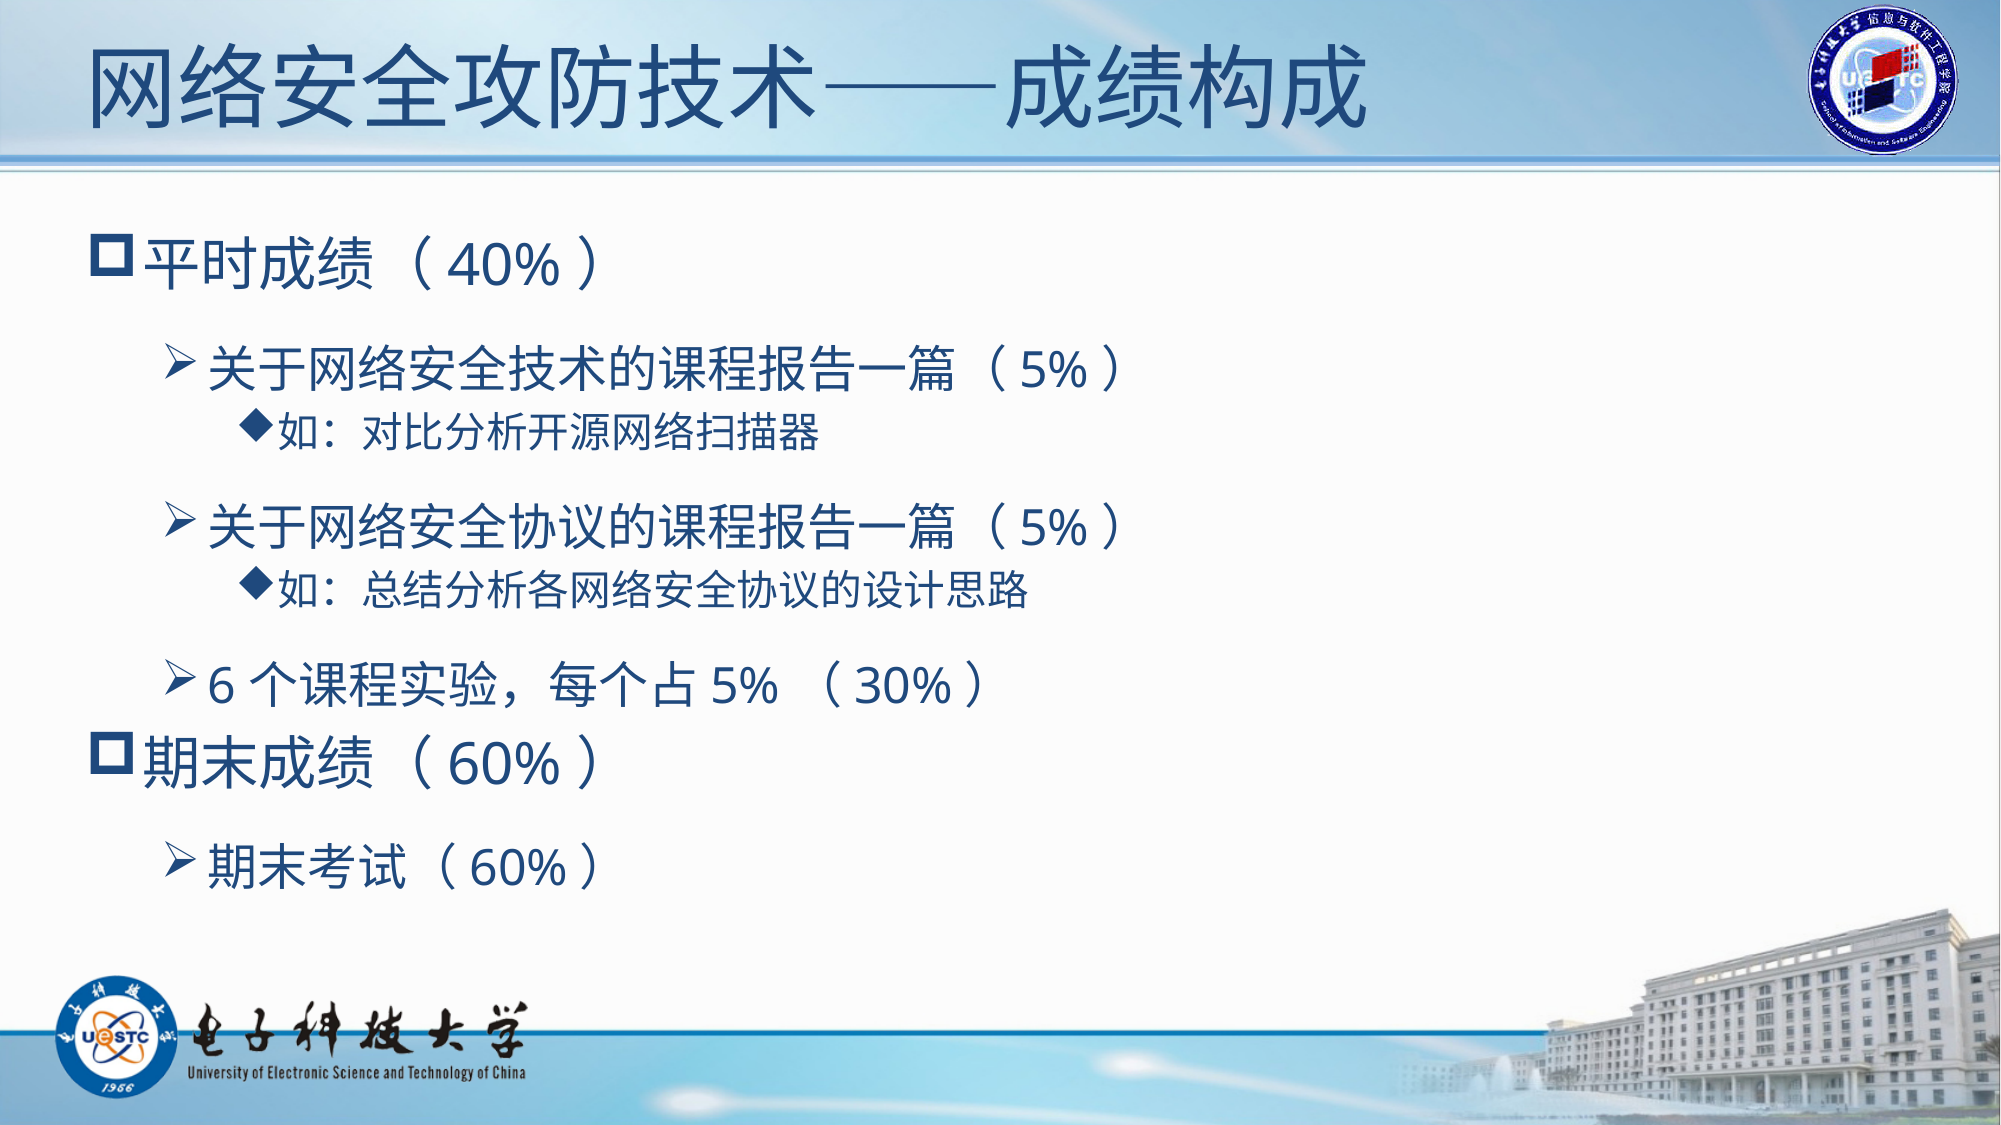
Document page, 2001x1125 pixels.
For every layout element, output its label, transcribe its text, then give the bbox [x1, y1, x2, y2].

list 平时成绩（40%） 关于网络安全技术的课程报告一篇（5%） 如：对比分析开源网络扫描器 关于网络安全协议的课程报告一篇（5%） 如：总结分析各网络安全协议的设计思路 6个课程实验，每个占5%（30%） 期末成绩（60%） 期末考试（60%） [70, 219, 1914, 965]
title 网络安全攻防技术——成绩构成 [70, 12, 1725, 159]
picture [0, 0, 2001, 1125]
